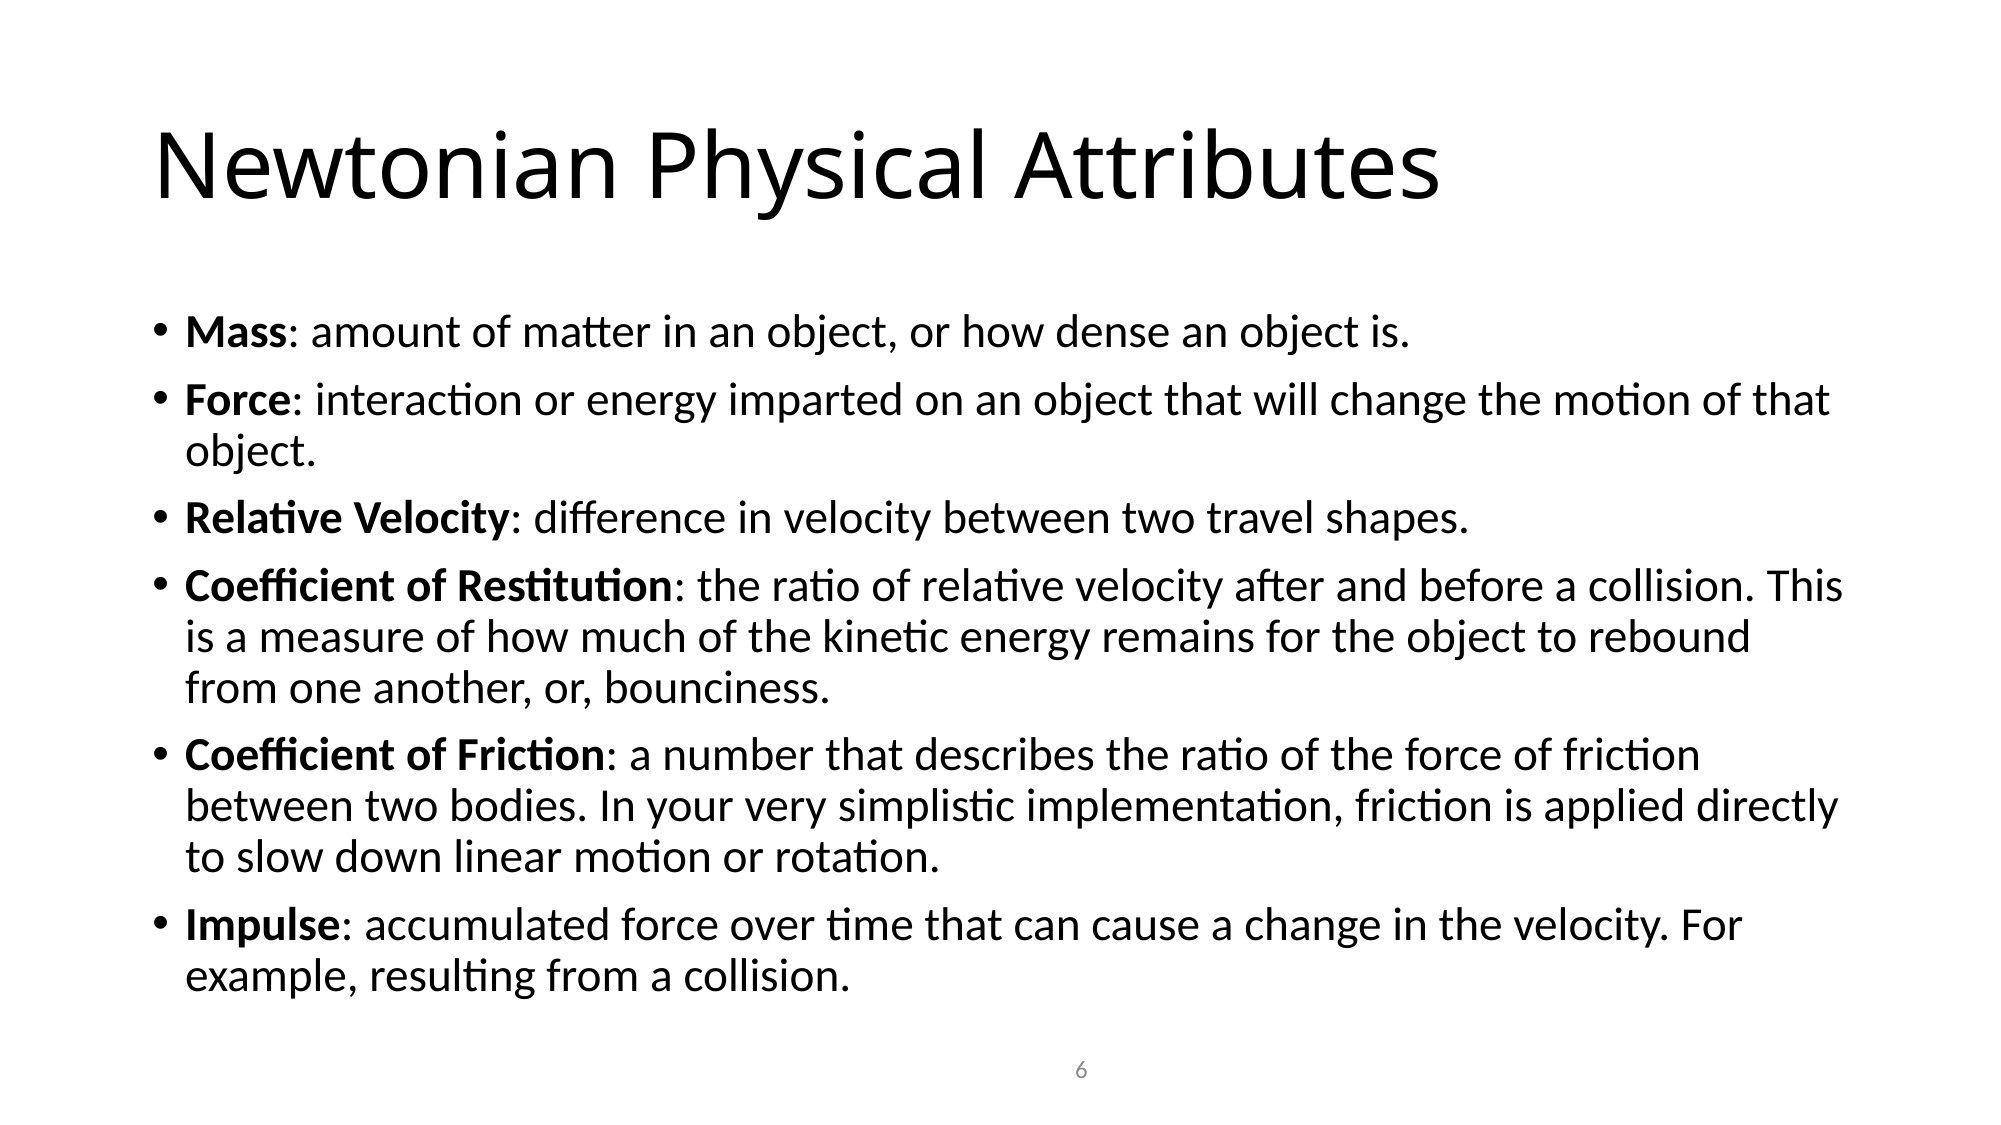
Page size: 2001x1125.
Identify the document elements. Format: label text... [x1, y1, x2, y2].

list Mass: amount of matter in an object, or how dense an object is. Force: interaction or energy imparted on an object that will change the motion of that object. Relative Velocity: difference in velocity between two travel shapes. Coefficient of Restitution: the ratio of relative velocity after and before a collision. This is a measure of how much of the kinetic energy remains for the object to rebound from one another, or, bounciness. Coefficient of Friction: a number that describes the ratio of the force of friction between two bodies. In your very simplistic implementation, friction is applied directly to slow down linear motion or rotation. Impulse: accumulated force over time that can cause a change in the velocity. For example, resulting from a collision. [137, 299, 1863, 1014]
title Newtonian Physical Attributes [137, 59, 1863, 278]
